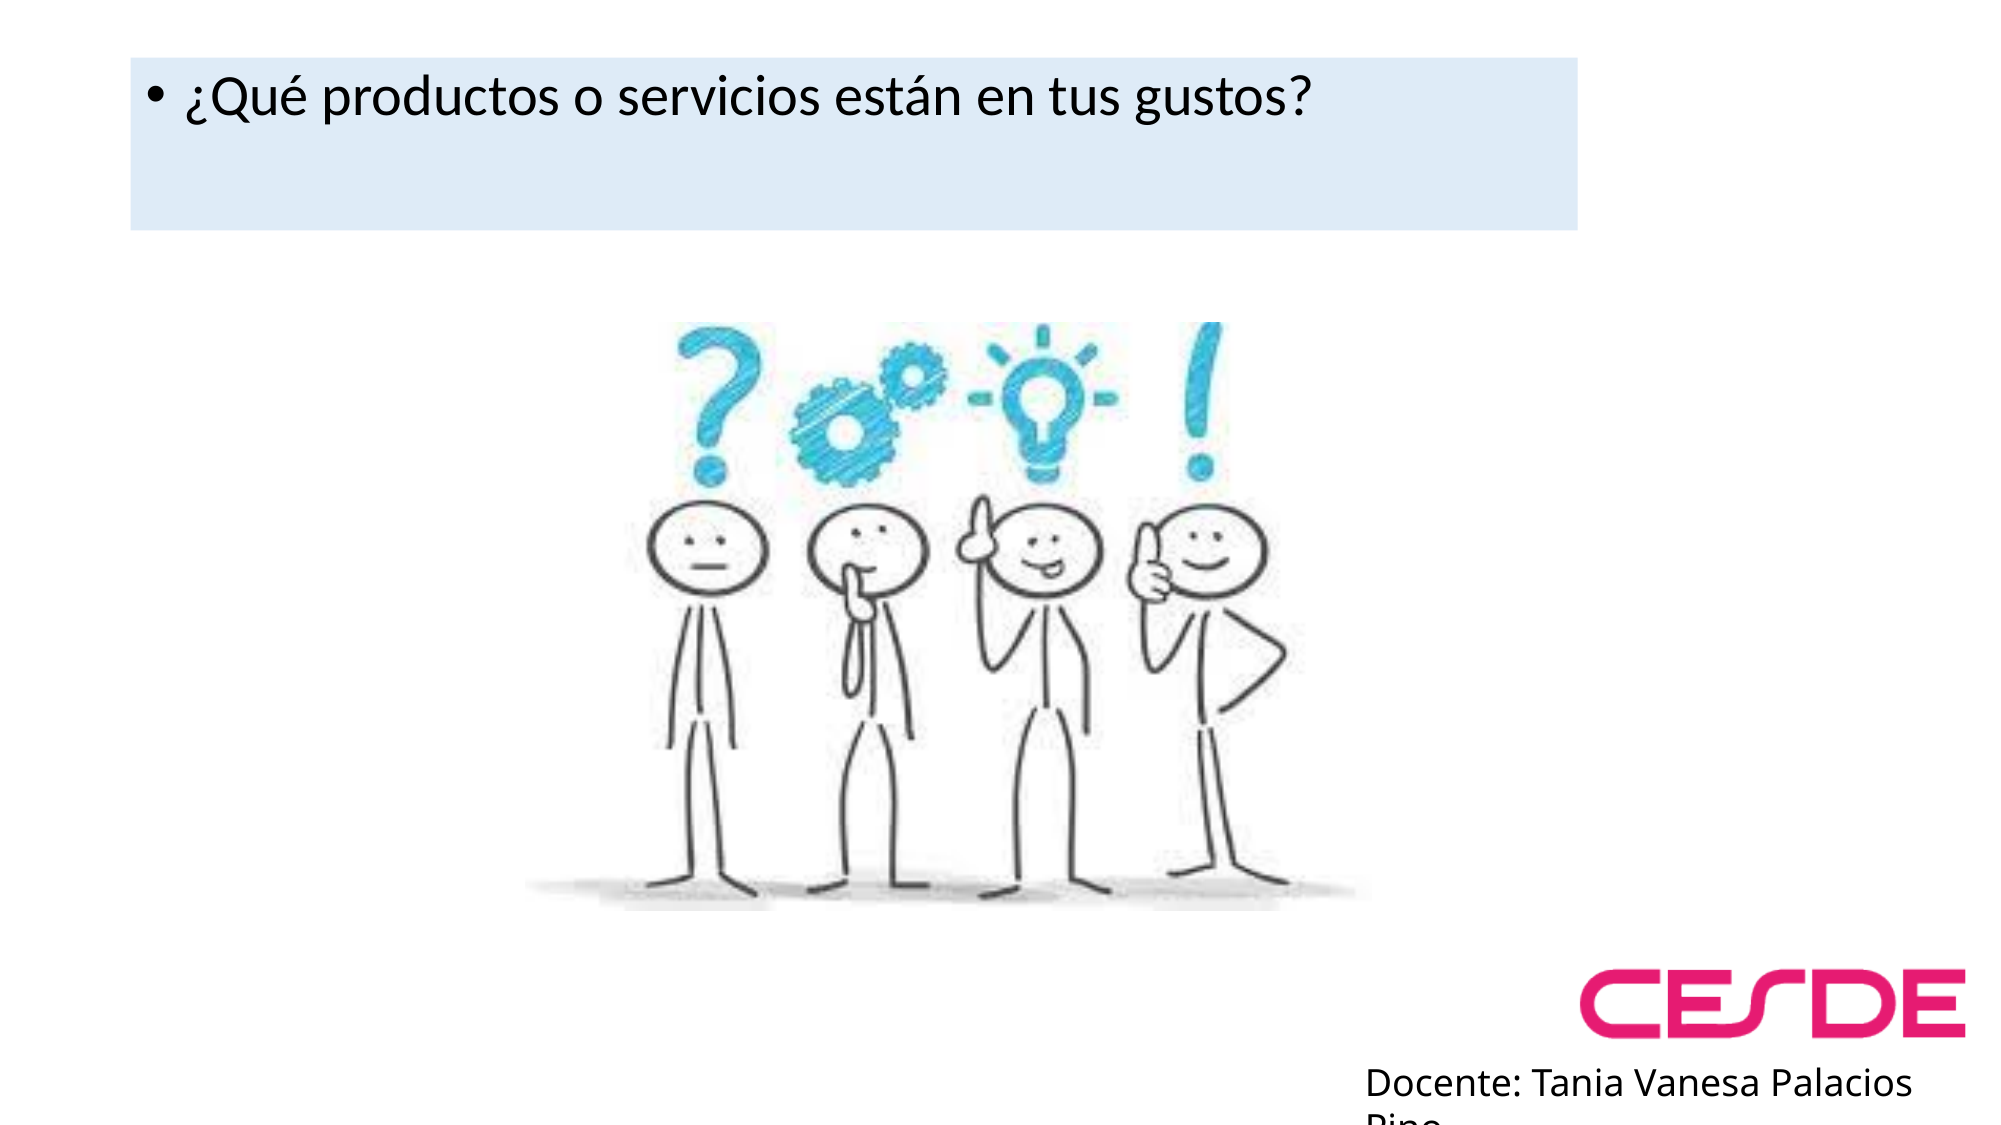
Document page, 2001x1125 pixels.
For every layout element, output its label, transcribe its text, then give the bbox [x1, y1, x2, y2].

list ¿Qué productos o servicios están en tus gustos? [130, 57, 1578, 231]
picture [525, 322, 1372, 911]
picture [1577, 940, 1969, 1068]
text_box Docente: Tania Vanesa Palacios Pino [1350, 1051, 2000, 1125]
